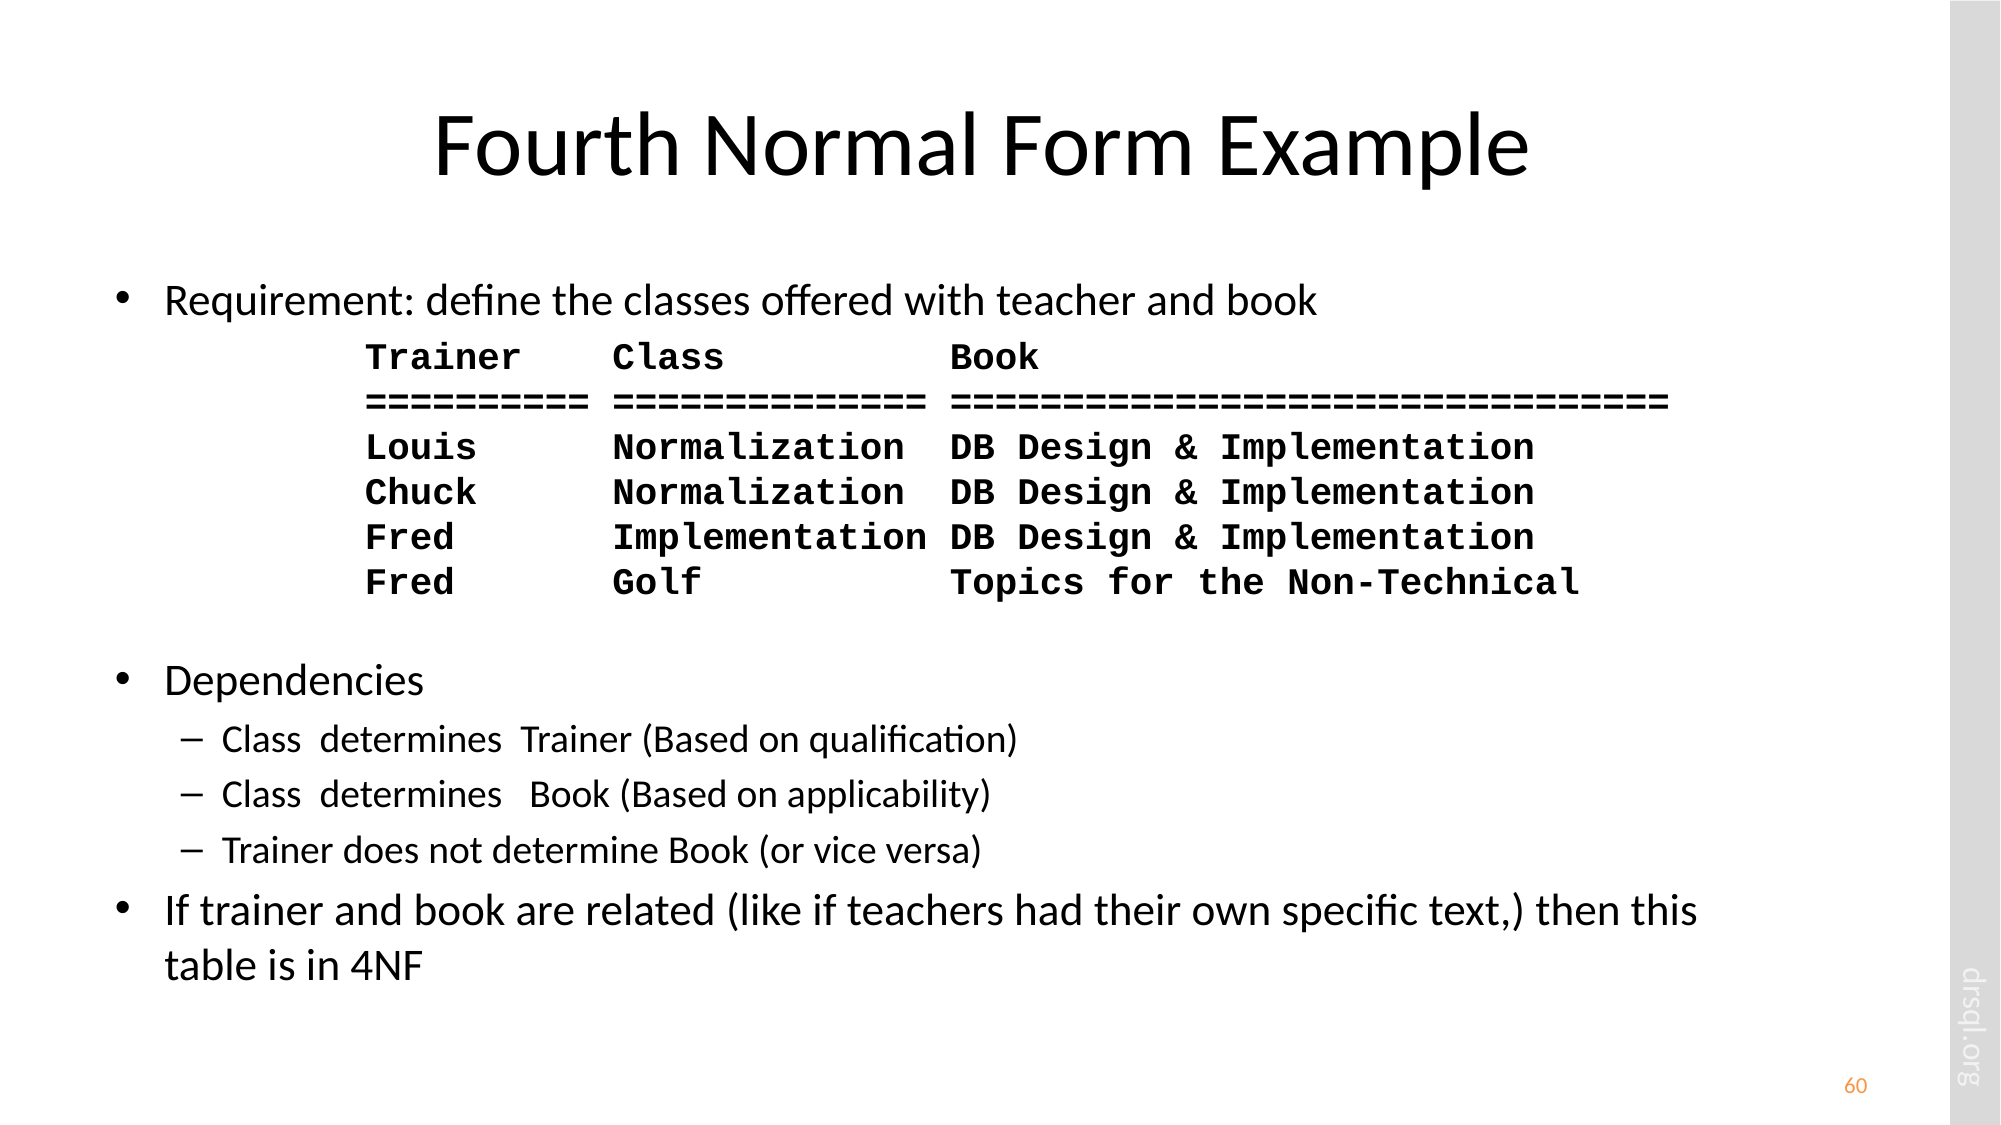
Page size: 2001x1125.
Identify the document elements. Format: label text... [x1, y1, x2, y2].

list Requirement: define the classes offered with teacher and book Dependencies Class determines Trainer (Based on qualification) Class determines Book (Based on applicability) Trainer does not determine Book (or vice versa) If trainer and book are related (like if teachers had their own specific text,) then this table is in 4NF [99, 262, 1800, 1005]
title Fourth Normal Form Example [99, 45, 1867, 233]
text_box Trainer Class Book ========== ============== ================================ Louis Normalization DB Design & Implementation Chuck Normalization DB Design & Implementation Fred Implementation DB Design & Implementation Fred Golf Topics for the Non-Technical [349, 324, 1700, 610]
